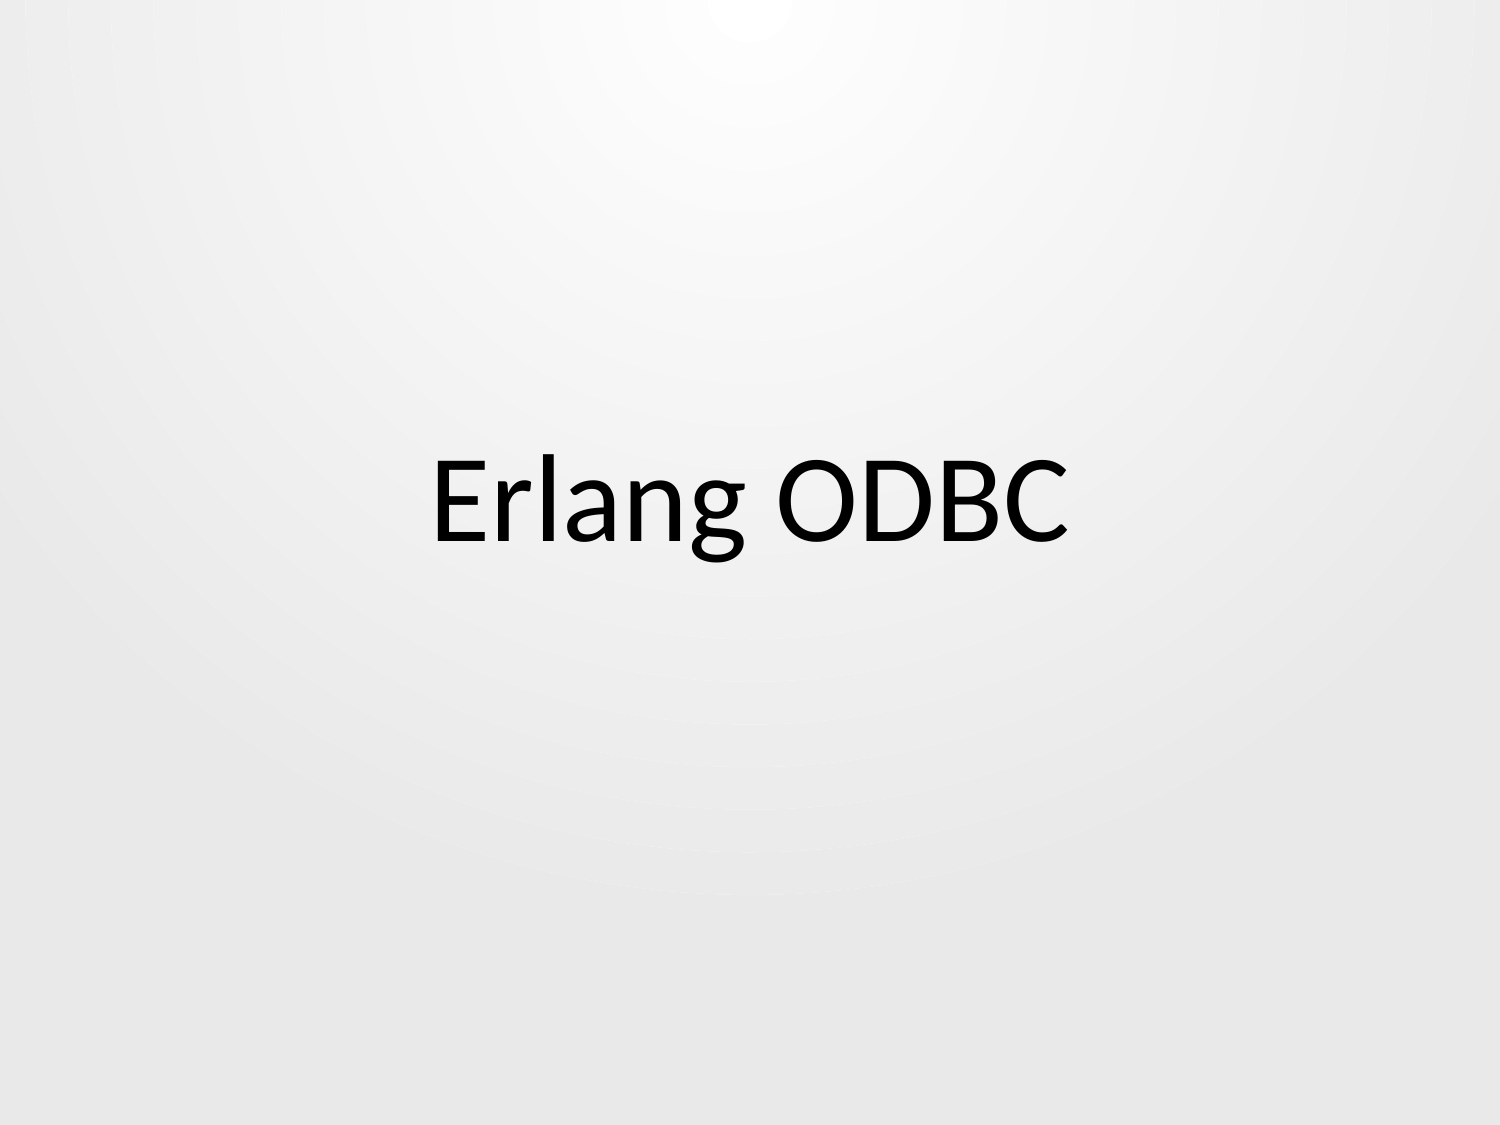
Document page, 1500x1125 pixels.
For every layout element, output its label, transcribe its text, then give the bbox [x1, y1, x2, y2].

title Erlang ODBC [112, 184, 1388, 576]
